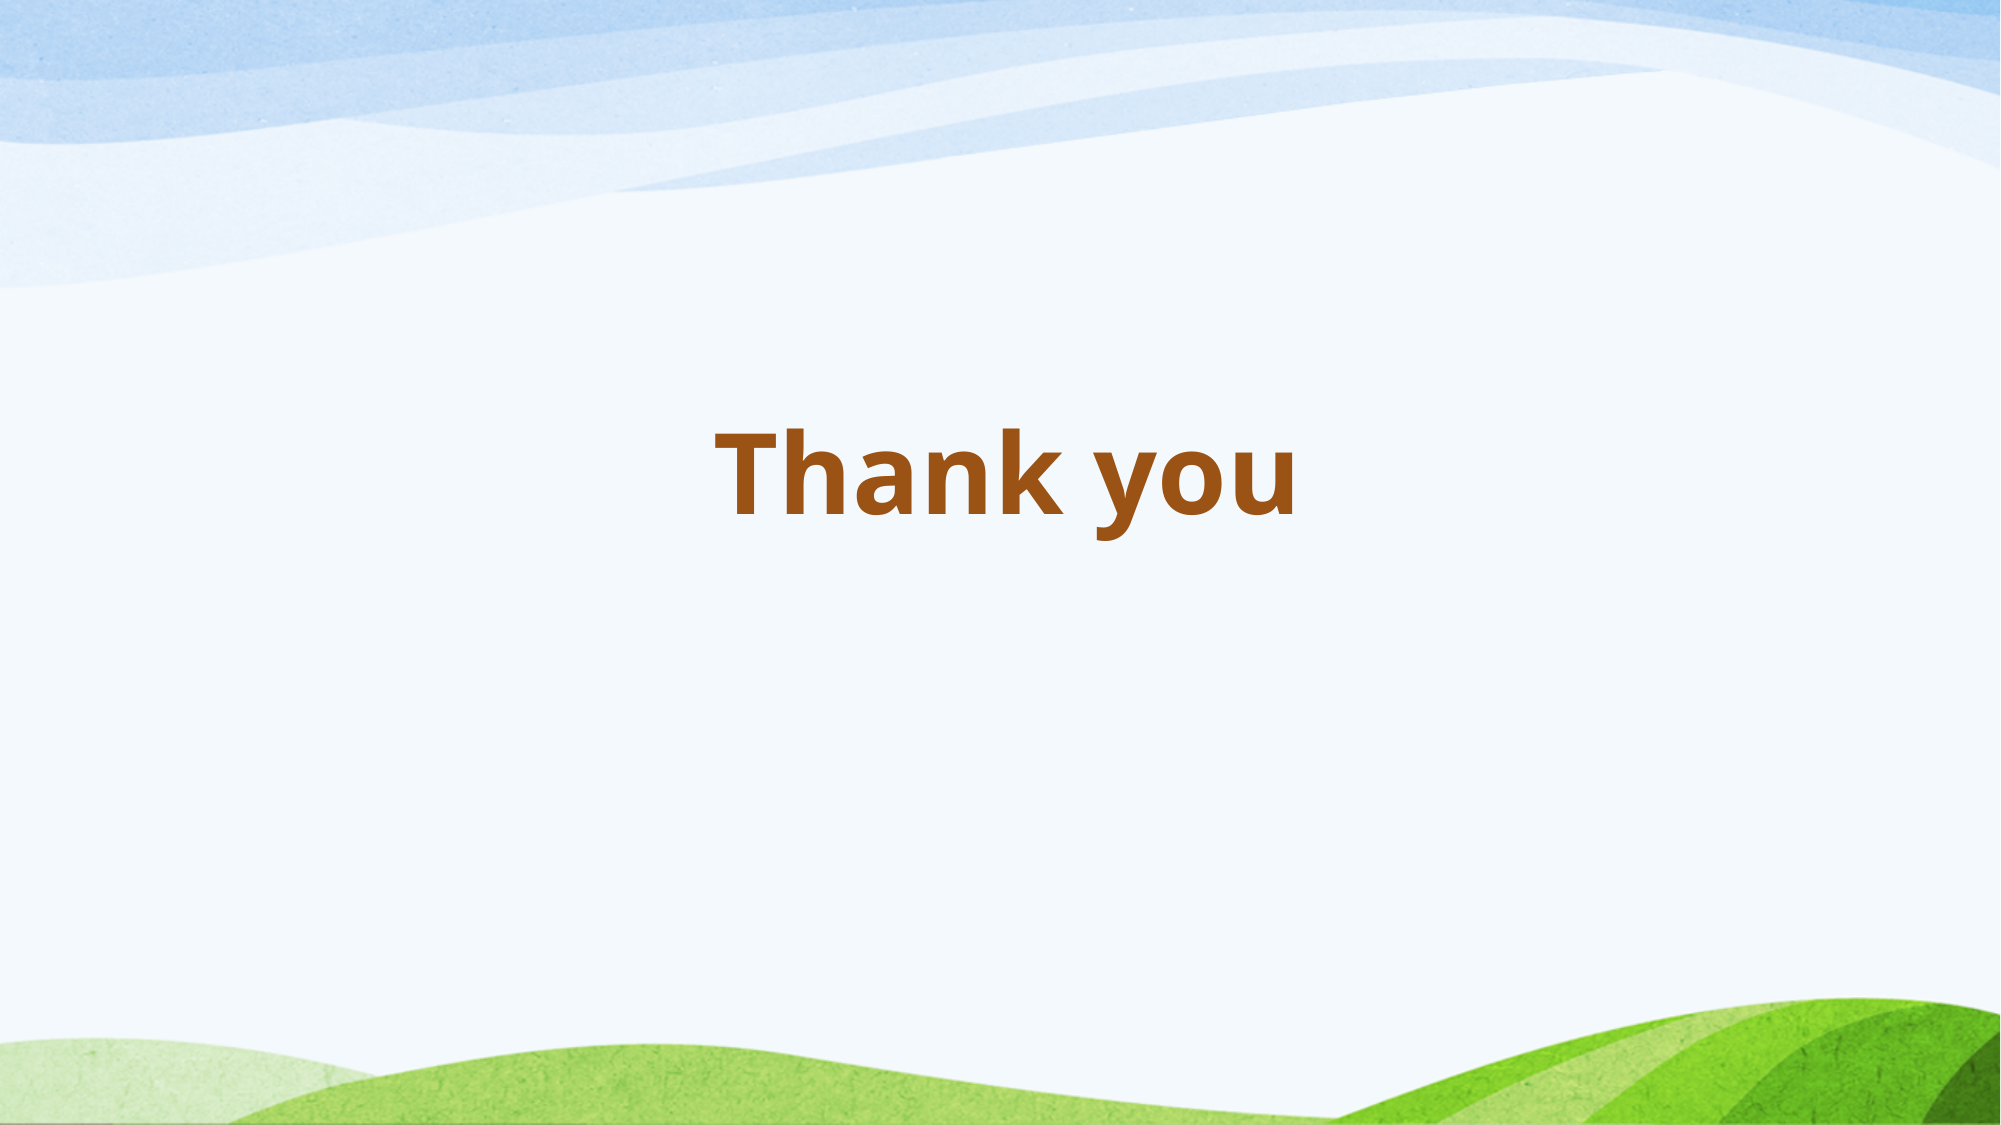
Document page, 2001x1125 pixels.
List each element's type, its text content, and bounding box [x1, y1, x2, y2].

text_box Thank you [698, 394, 1317, 545]
picture [0, 0, 2001, 1125]
